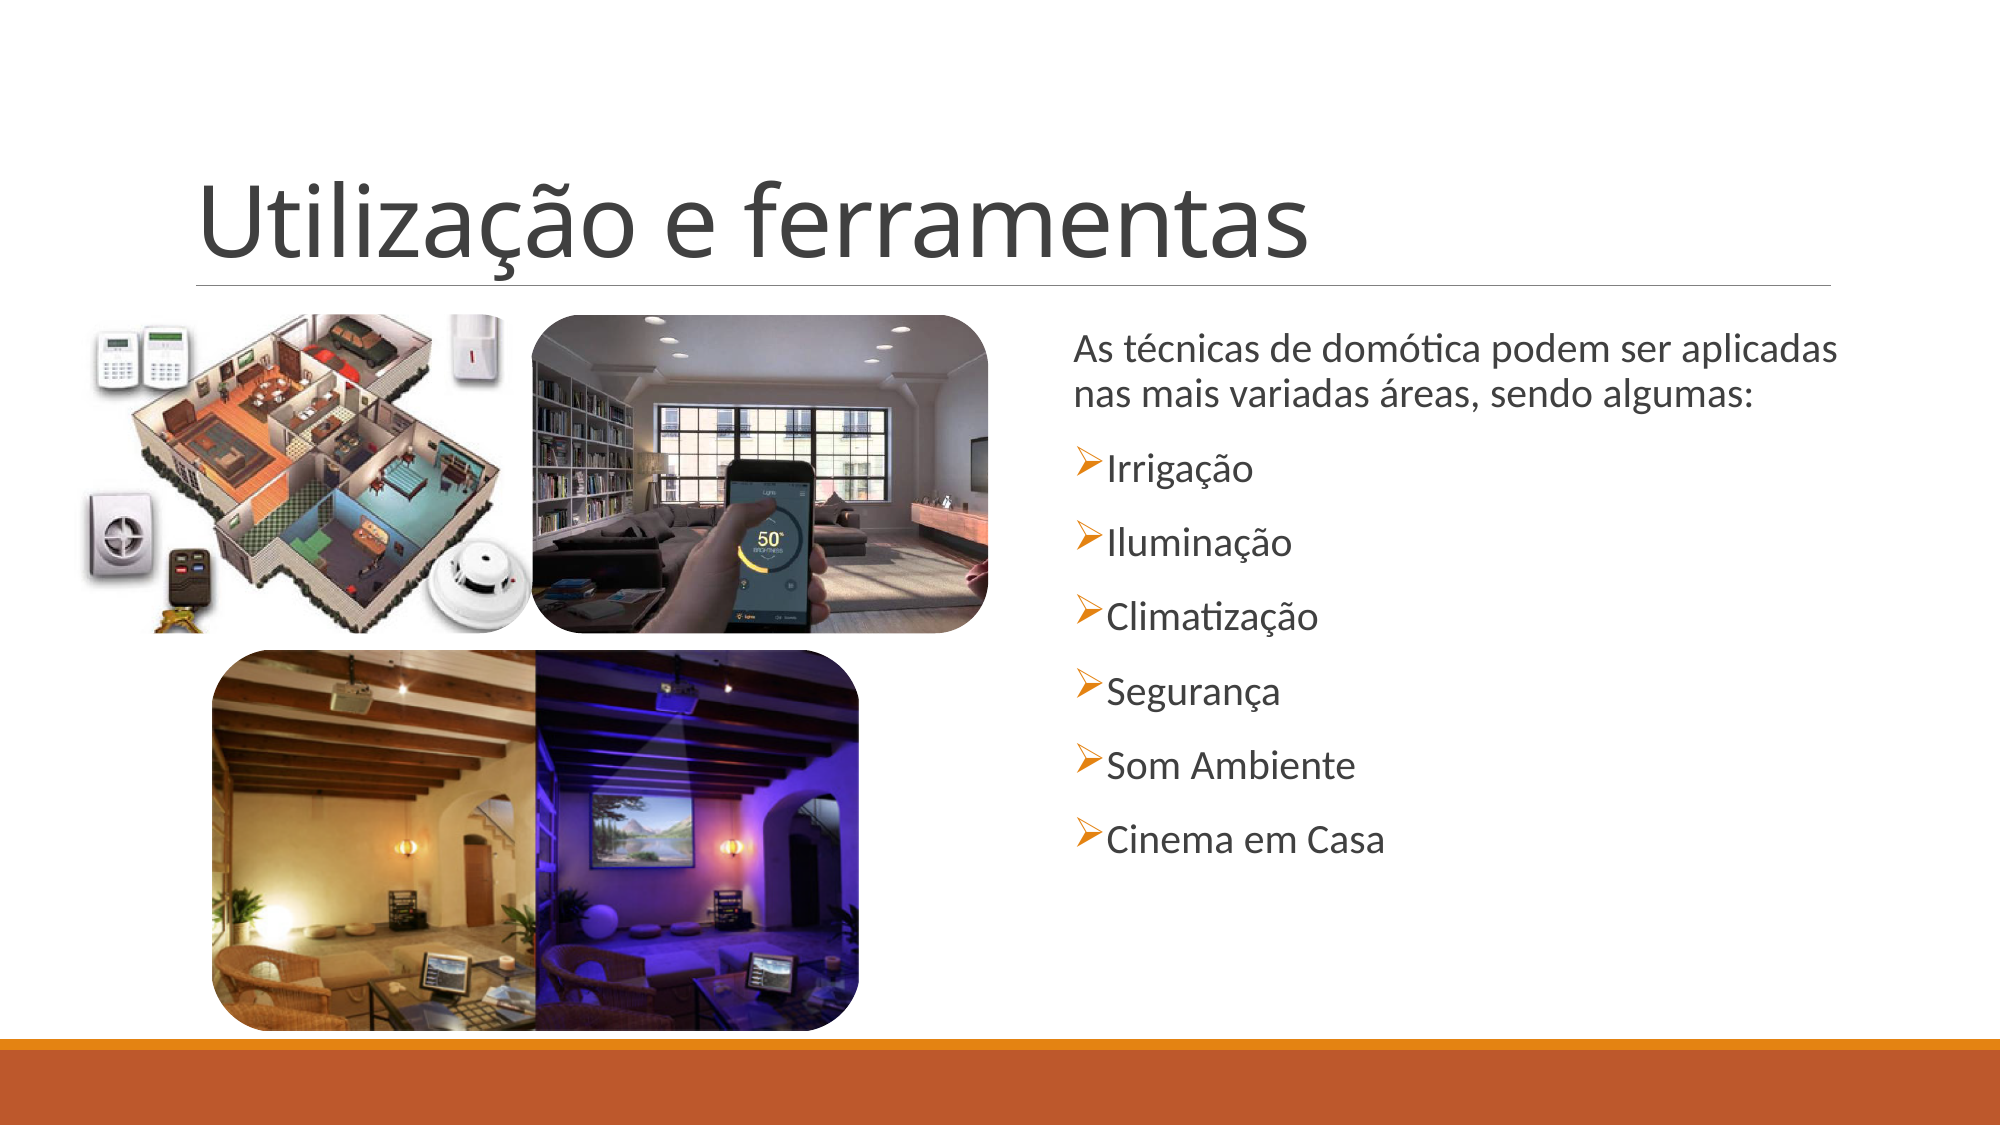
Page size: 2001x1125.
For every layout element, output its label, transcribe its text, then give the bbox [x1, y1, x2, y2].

picture [74, 313, 989, 634]
title Utilização e ferramentas [180, 47, 1830, 285]
list As técnicas de domótica podem ser aplicadas nas mais variadas áreas, sendo algumas: Irrigação Iluminação Climatização Segurança Som Ambiente Cinema em Casa [1073, 319, 1862, 980]
picture [210, 648, 861, 1033]
